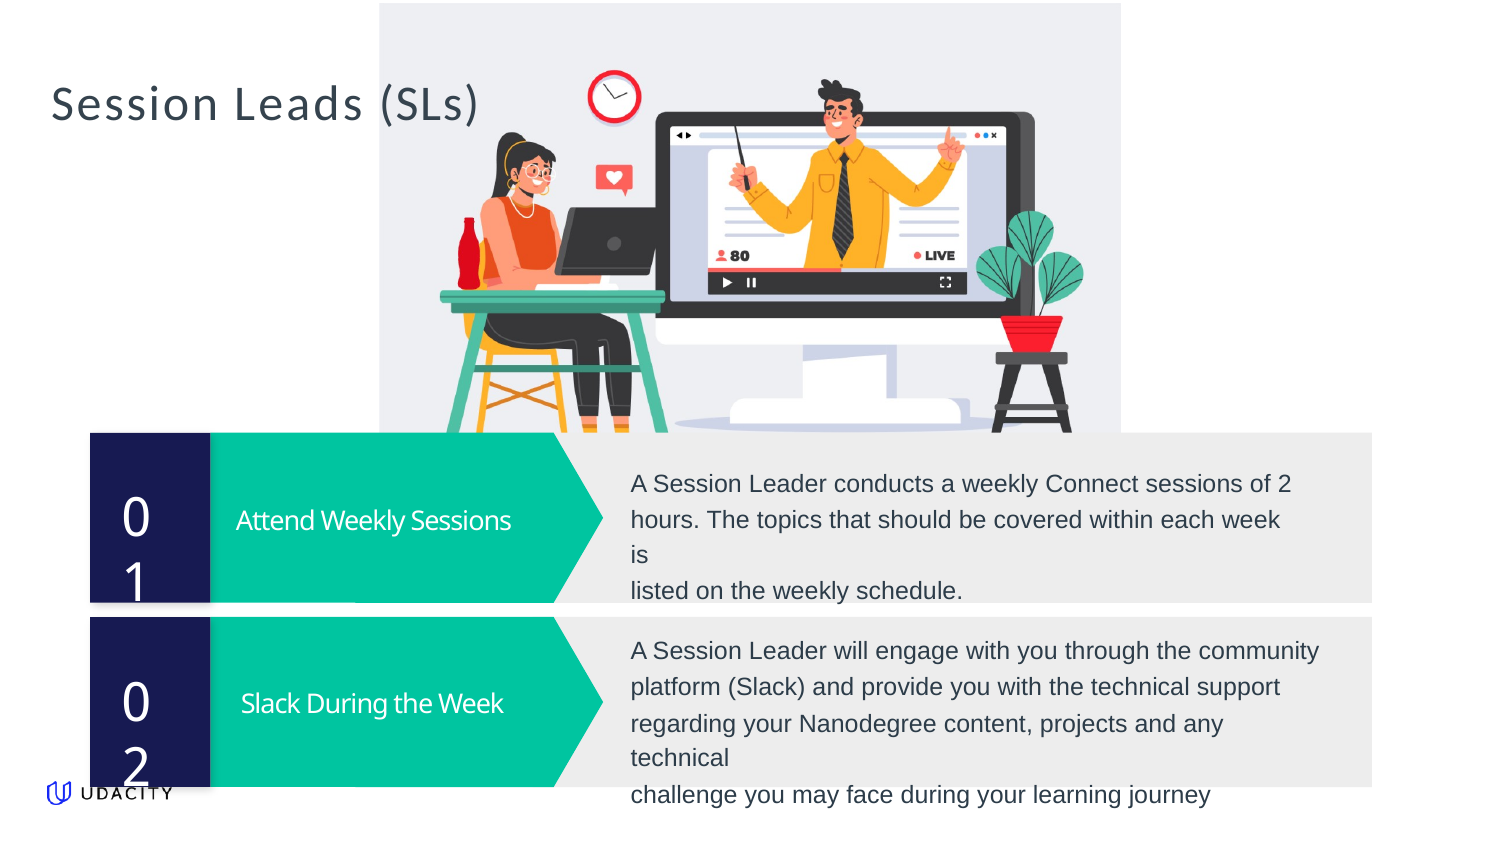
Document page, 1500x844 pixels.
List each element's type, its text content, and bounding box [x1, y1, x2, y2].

picture [379, 3, 1121, 432]
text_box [80, 624, 226, 802]
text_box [80, 423, 226, 618]
picture [47, 781, 172, 805]
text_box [229, 432, 1373, 604]
text_box A Session Leader will engage with you through the community platform (Slack) and provide you with the technical support regarding your Nanodegree content, projects and any technical challenge you may face during your learning journey [628, 797, 1328, 808]
title Session Leads (SLs) [49, 67, 374, 211]
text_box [229, 616, 1373, 788]
